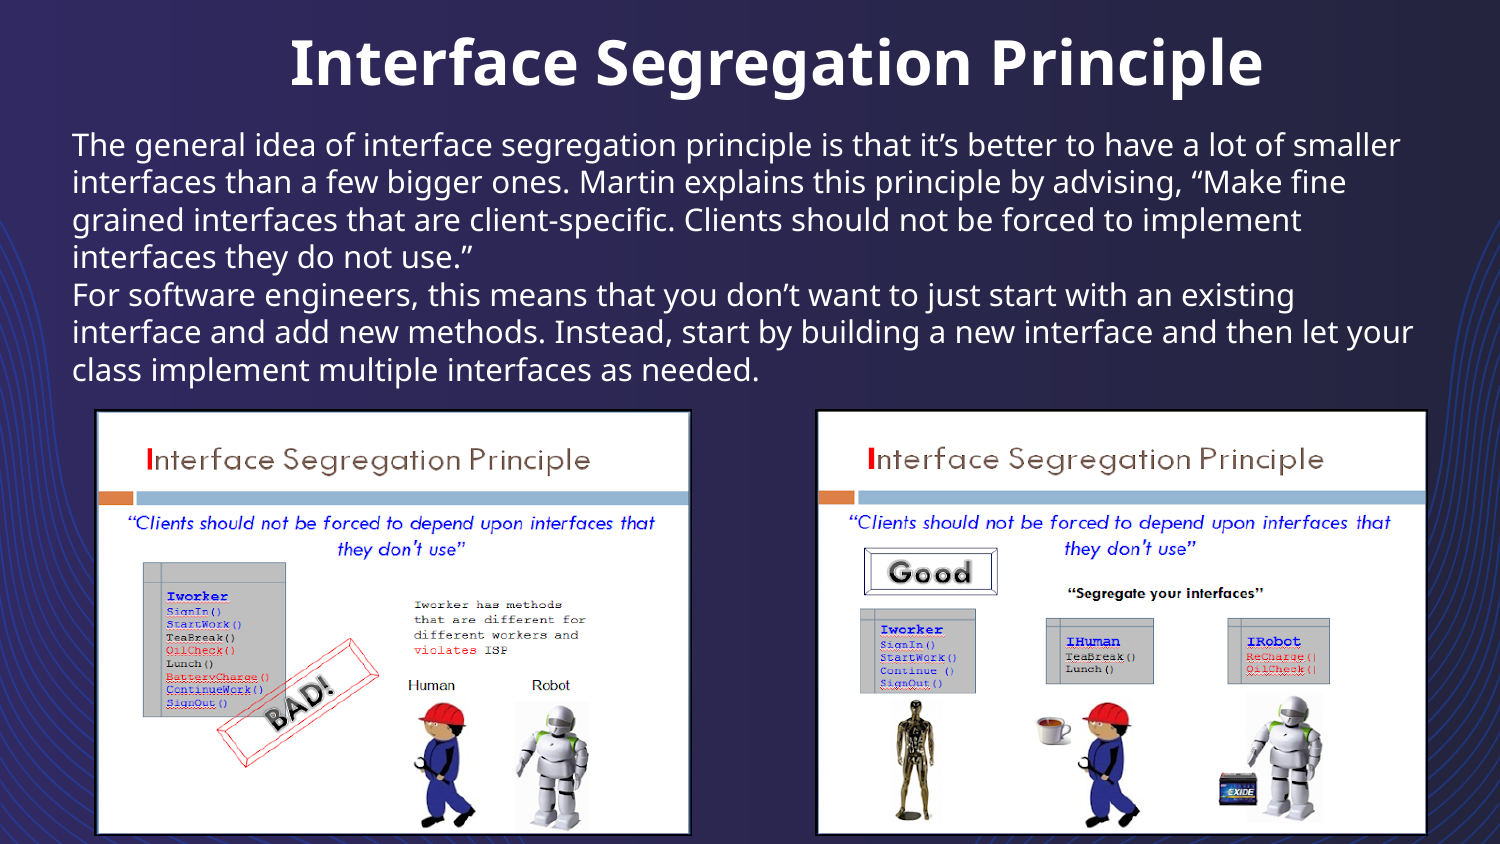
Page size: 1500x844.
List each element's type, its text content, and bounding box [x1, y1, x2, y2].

picture [94, 409, 692, 836]
text_box Interface Segregation Principle [275, 15, 1500, 106]
picture [814, 409, 1428, 836]
text_box The general idea of interface segregation principle is that it’s better to have a lot of smaller interfaces than a few bigger ones. Martin explains this principle by advising, “Make fine grained interfaces that are client-specific. Clients should not be forced to implement interfaces they do not use.” For software engineers, this means that you don’t want to just start with an existing interface and add new methods. Instead, start by building a new interface and then let your class implement multiple interfaces as needed. [56, 117, 1449, 395]
